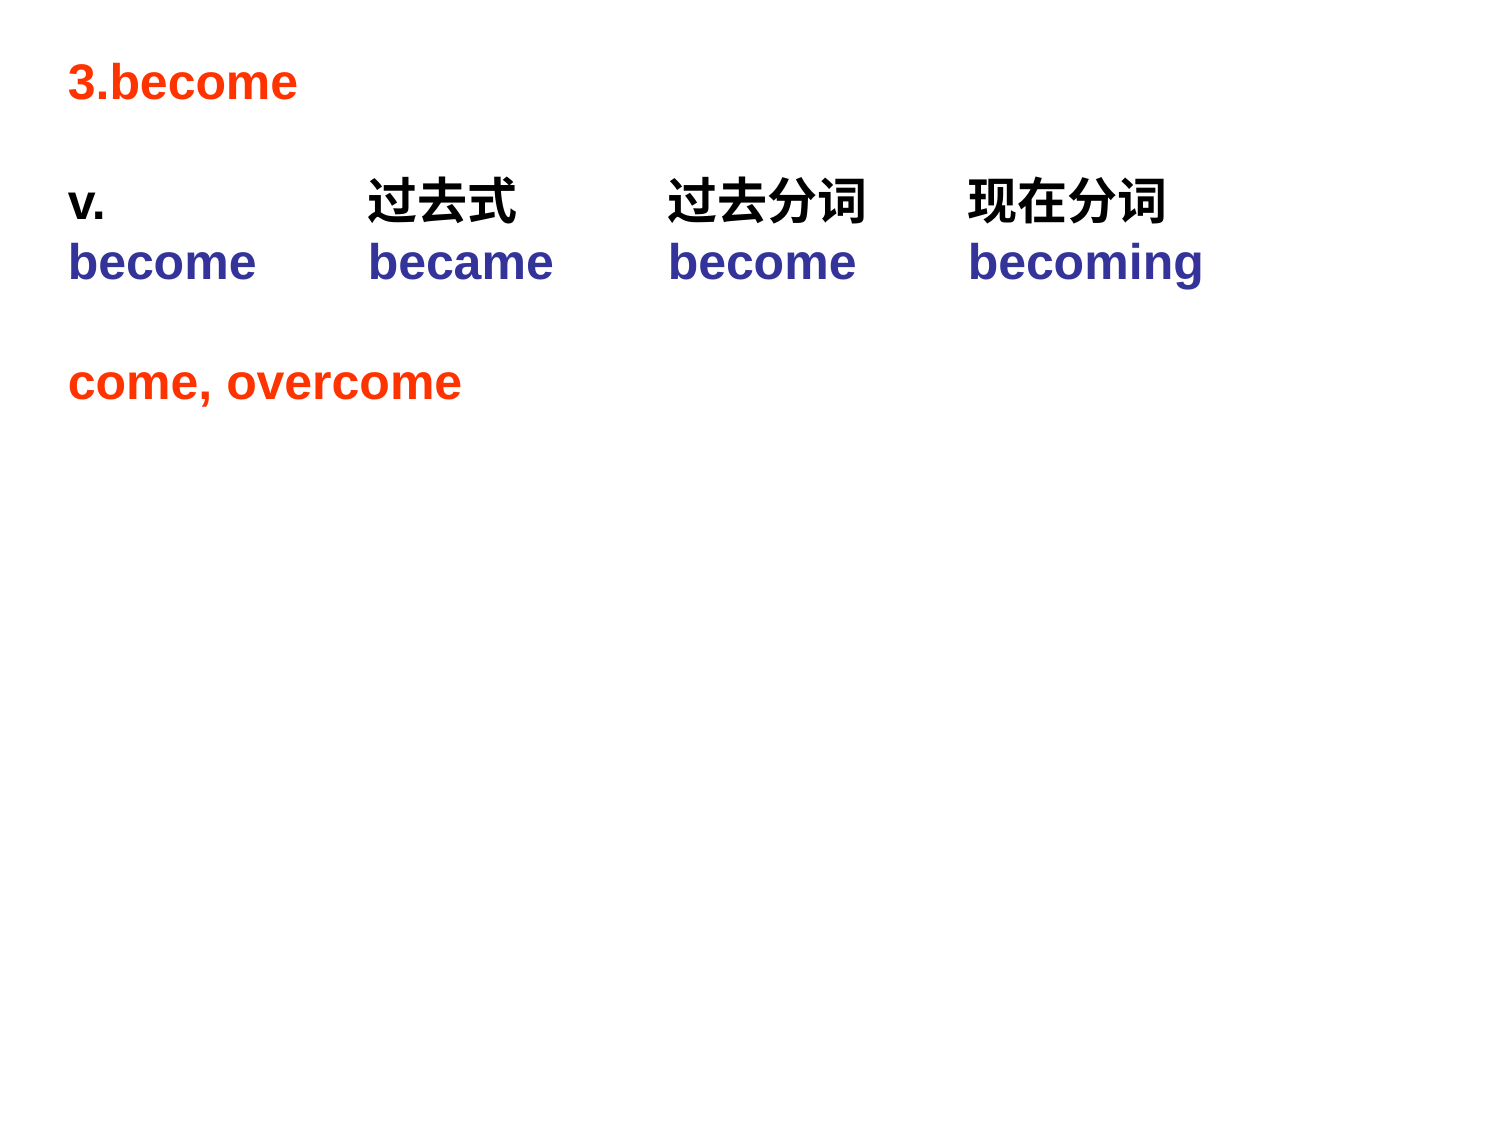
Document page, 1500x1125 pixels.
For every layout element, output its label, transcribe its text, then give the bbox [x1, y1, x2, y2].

text_box 3.become v. 过去式 过去分词 现在分词 become became become becoming come, overcome [53, 42, 1447, 418]
